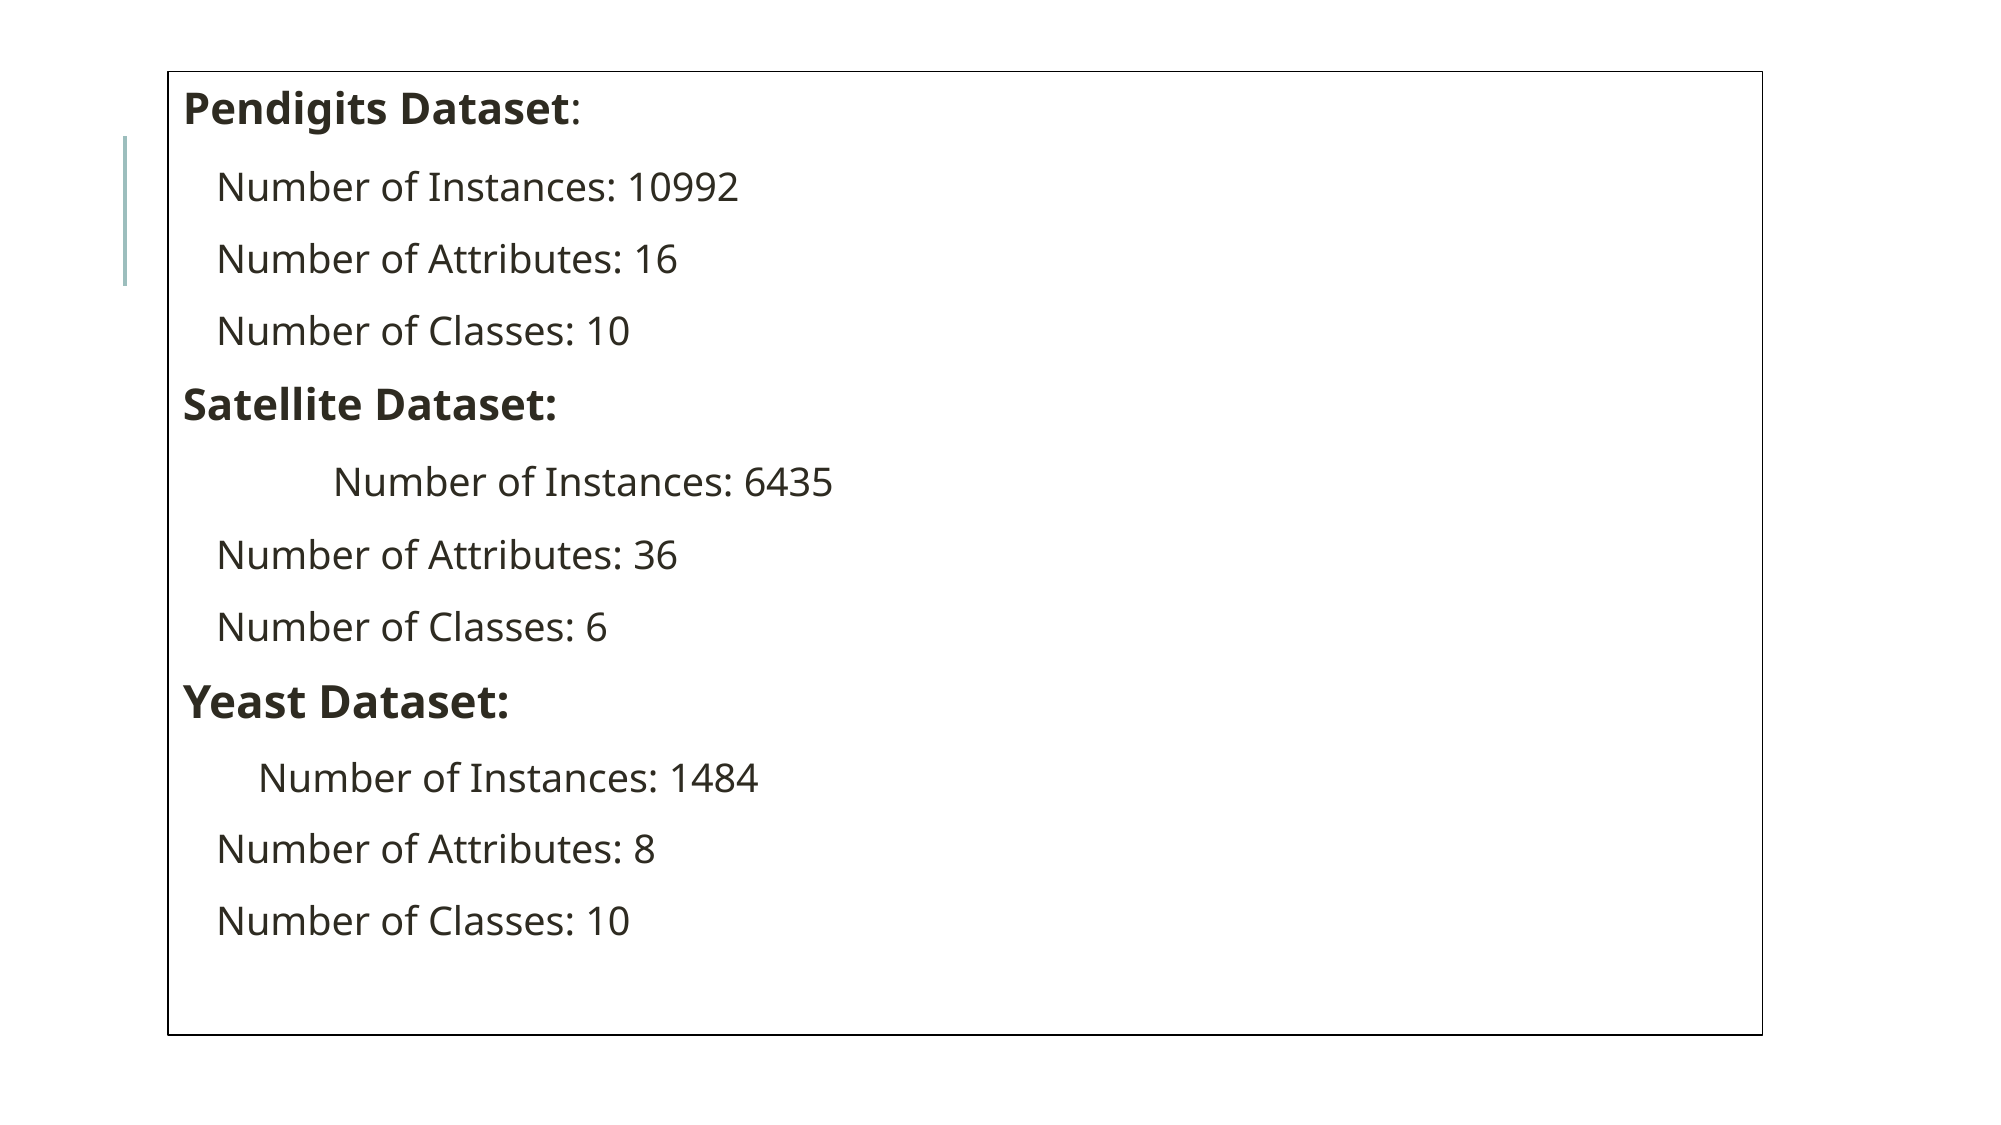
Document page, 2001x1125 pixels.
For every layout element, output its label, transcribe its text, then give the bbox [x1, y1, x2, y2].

list Pendigits Dataset: Number of Instances: 10992 Number of Attributes: 16 Number of Classes: 10 Satellite Dataset: Number of Instances: 6435 Number of Attributes: 36 Number of Classes: 6 Yeast Dataset: Number of Instances: 1484 Number of Attributes: 8 Number of Classes: 10 [168, 71, 1763, 1035]
